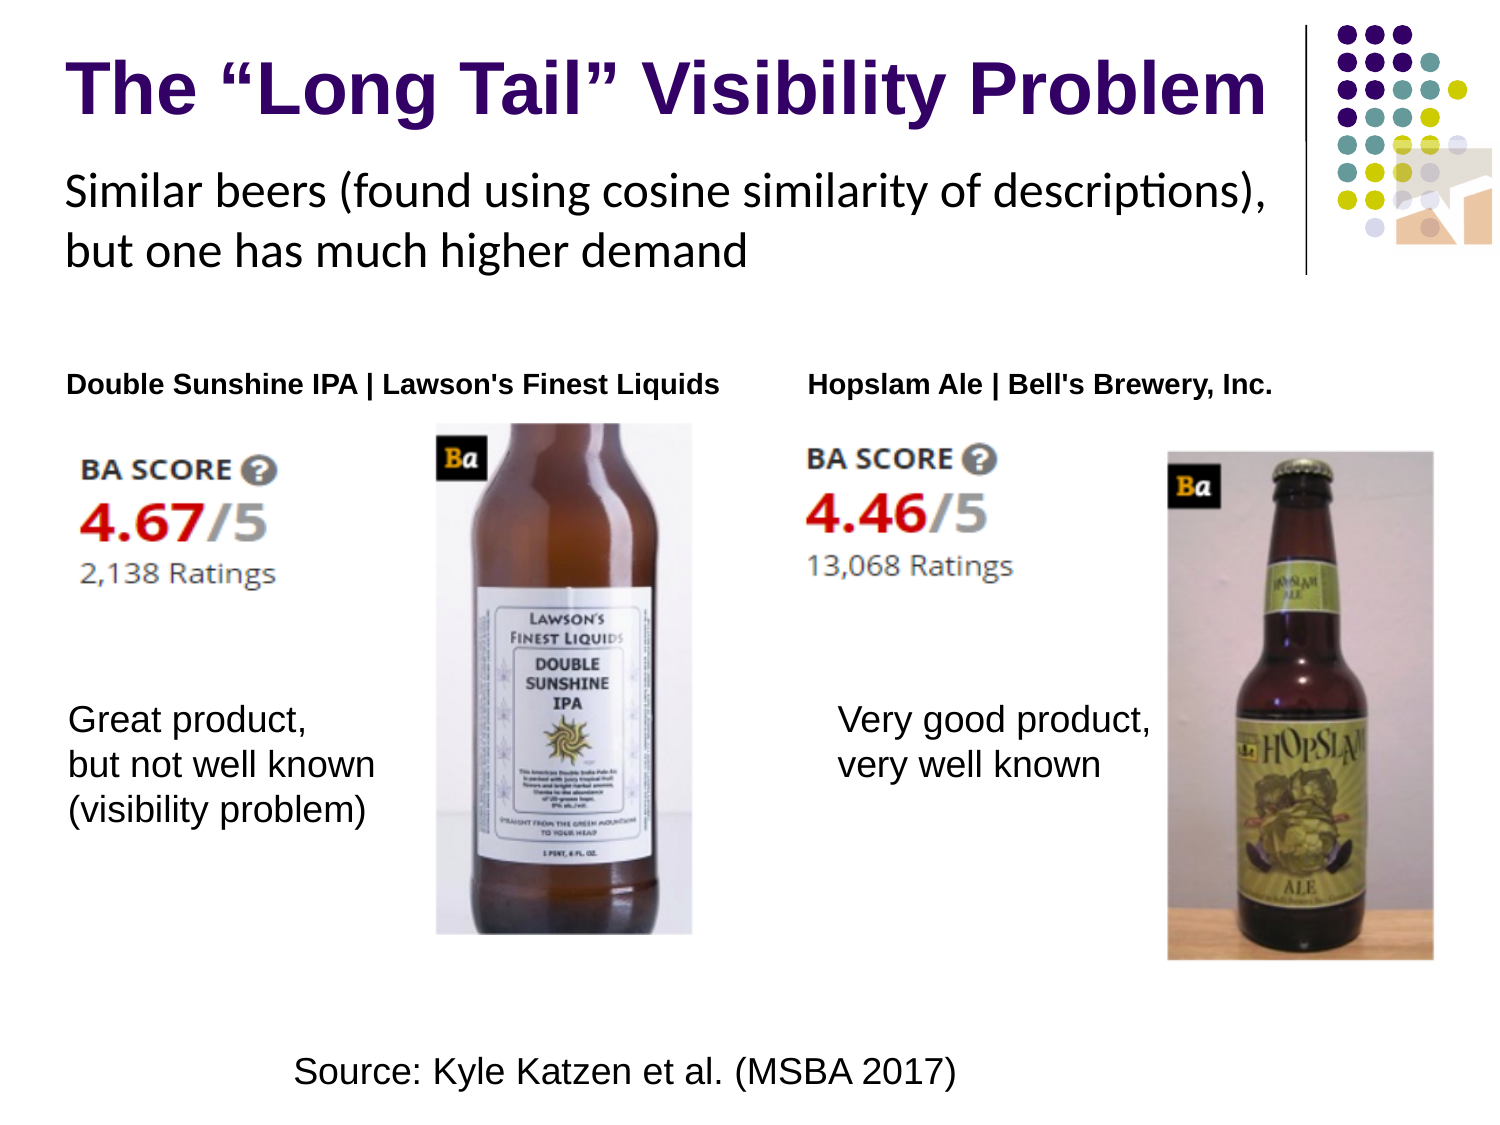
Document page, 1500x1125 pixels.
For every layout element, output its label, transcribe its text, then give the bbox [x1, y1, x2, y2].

text_box Source: Kyle Katzen et al. (MSBA 2017) [278, 1039, 973, 1100]
title The “Long Tail” Visibility Problem [49, 24, 1448, 120]
text_box Very good product, very well known [822, 687, 1157, 793]
text_box Great product, but not well known (visibility problem) [53, 687, 402, 838]
list Hopslam Ale | Bell's Brewery, Inc. [792, 349, 1450, 911]
picture [432, 422, 695, 936]
picture [50, 422, 421, 628]
list Double Sunshine IPA | Lawson's Finest Liquids [50, 405, 755, 911]
picture [1162, 448, 1437, 963]
text_box Similar beers (found using cosine similarity of descriptions), but one has much higher demand [49, 149, 1295, 405]
picture [792, 415, 1136, 603]
picture [1393, 140, 1500, 256]
